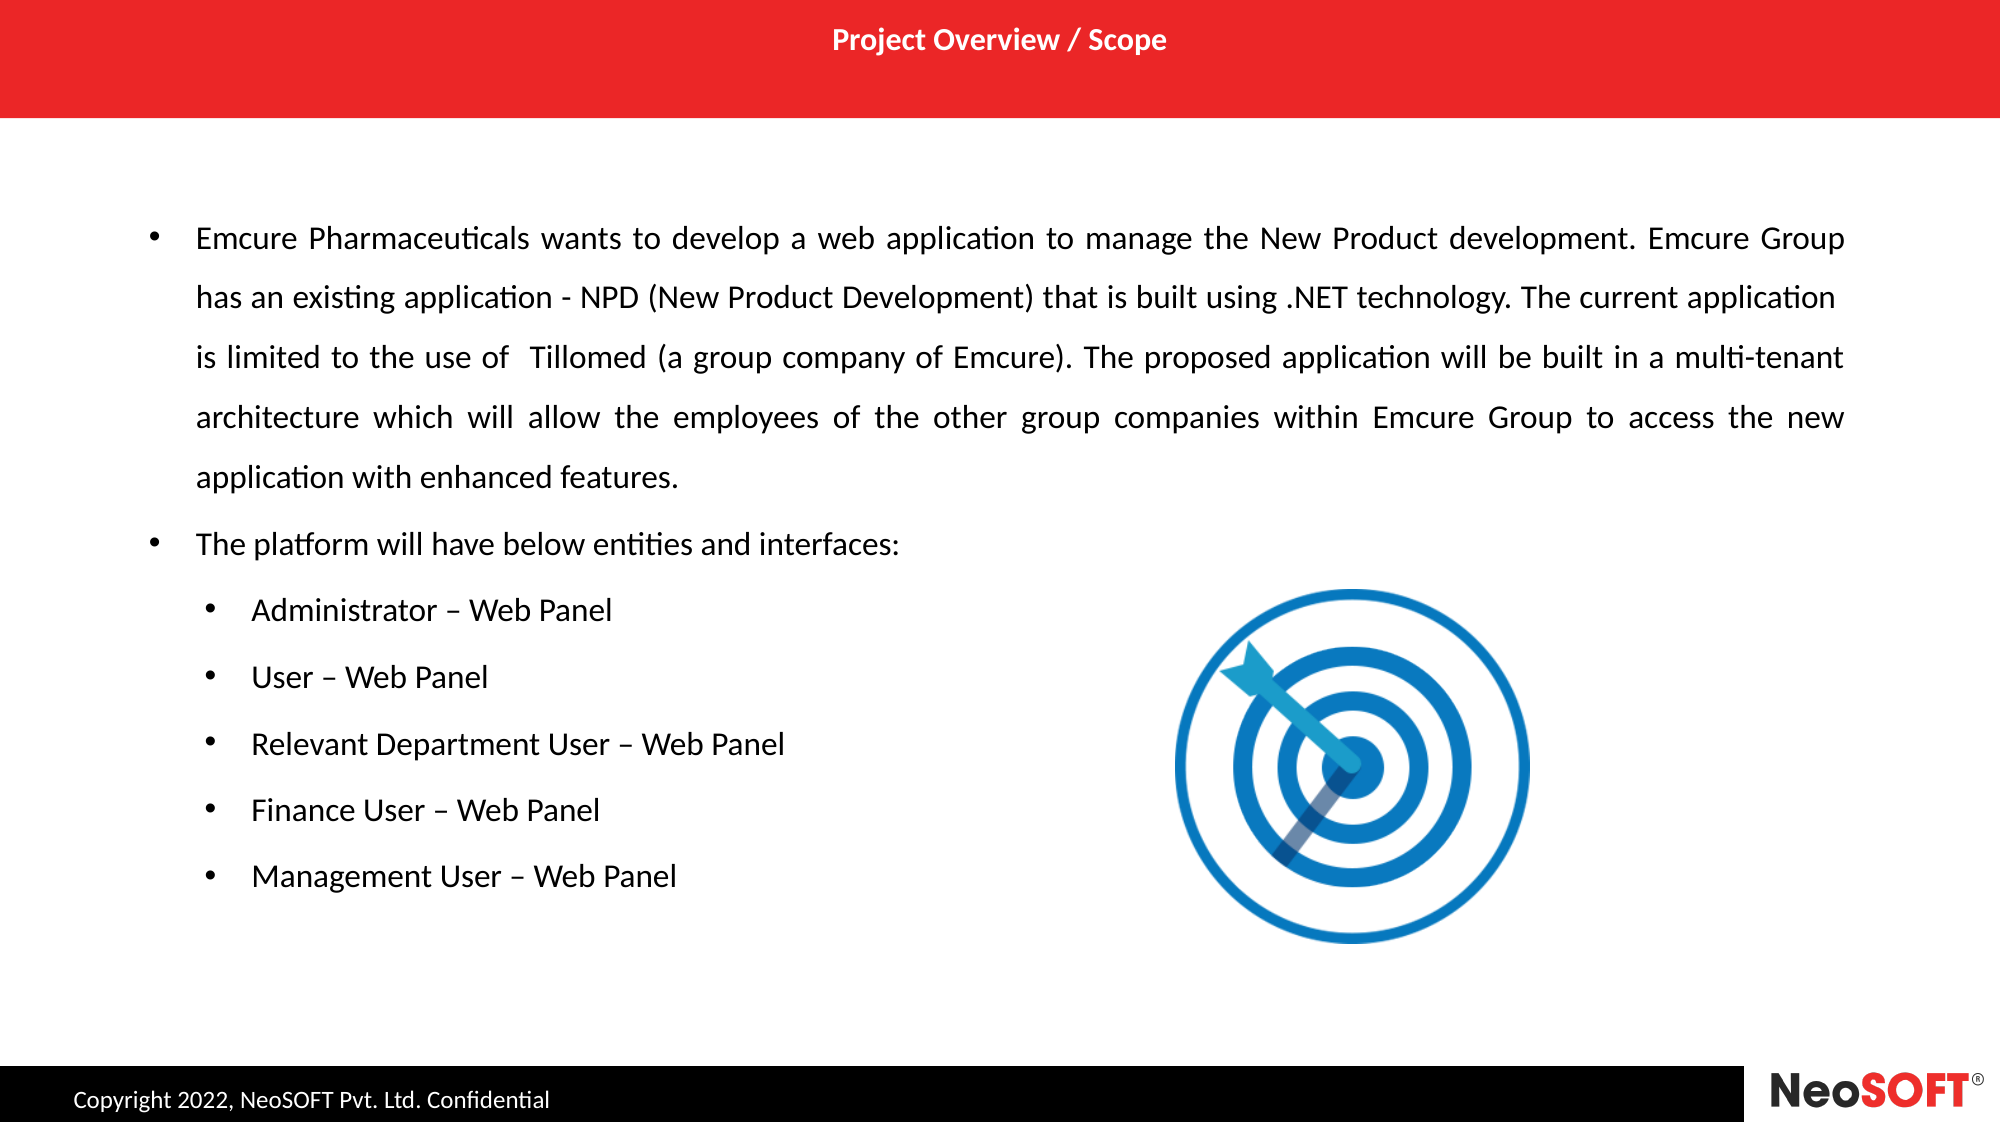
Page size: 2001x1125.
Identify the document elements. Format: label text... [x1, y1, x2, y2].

text_box Emcure Pharmaceuticals wants to develop a web application to manage the New Product development. Emcure Group has an existing application - NPD (New Product Development) that is built using .NET technology. The current application is limited to the use of Tillomed (a group company of Emcure). The proposed application will be built in a multi-tenant architecture which will allow the employees of the other group companies within Emcure Group to access the new application with enhanced features. The platform will have below entities and interfaces: Administrator – Web Panel User – Web Panel Relevant Department User – Web Panel Finance User – Web Panel Management User – Web Panel [148, 188, 1863, 955]
slide_number [1292, 1065, 1743, 1125]
title Project Overview / Scope [137, 15, 1863, 104]
slide_number Copyright 2022, NeoSOFT Pvt. Ltd. Confidential [58, 1068, 610, 1125]
picture [1770, 1061, 1985, 1119]
picture [1174, 589, 1530, 944]
